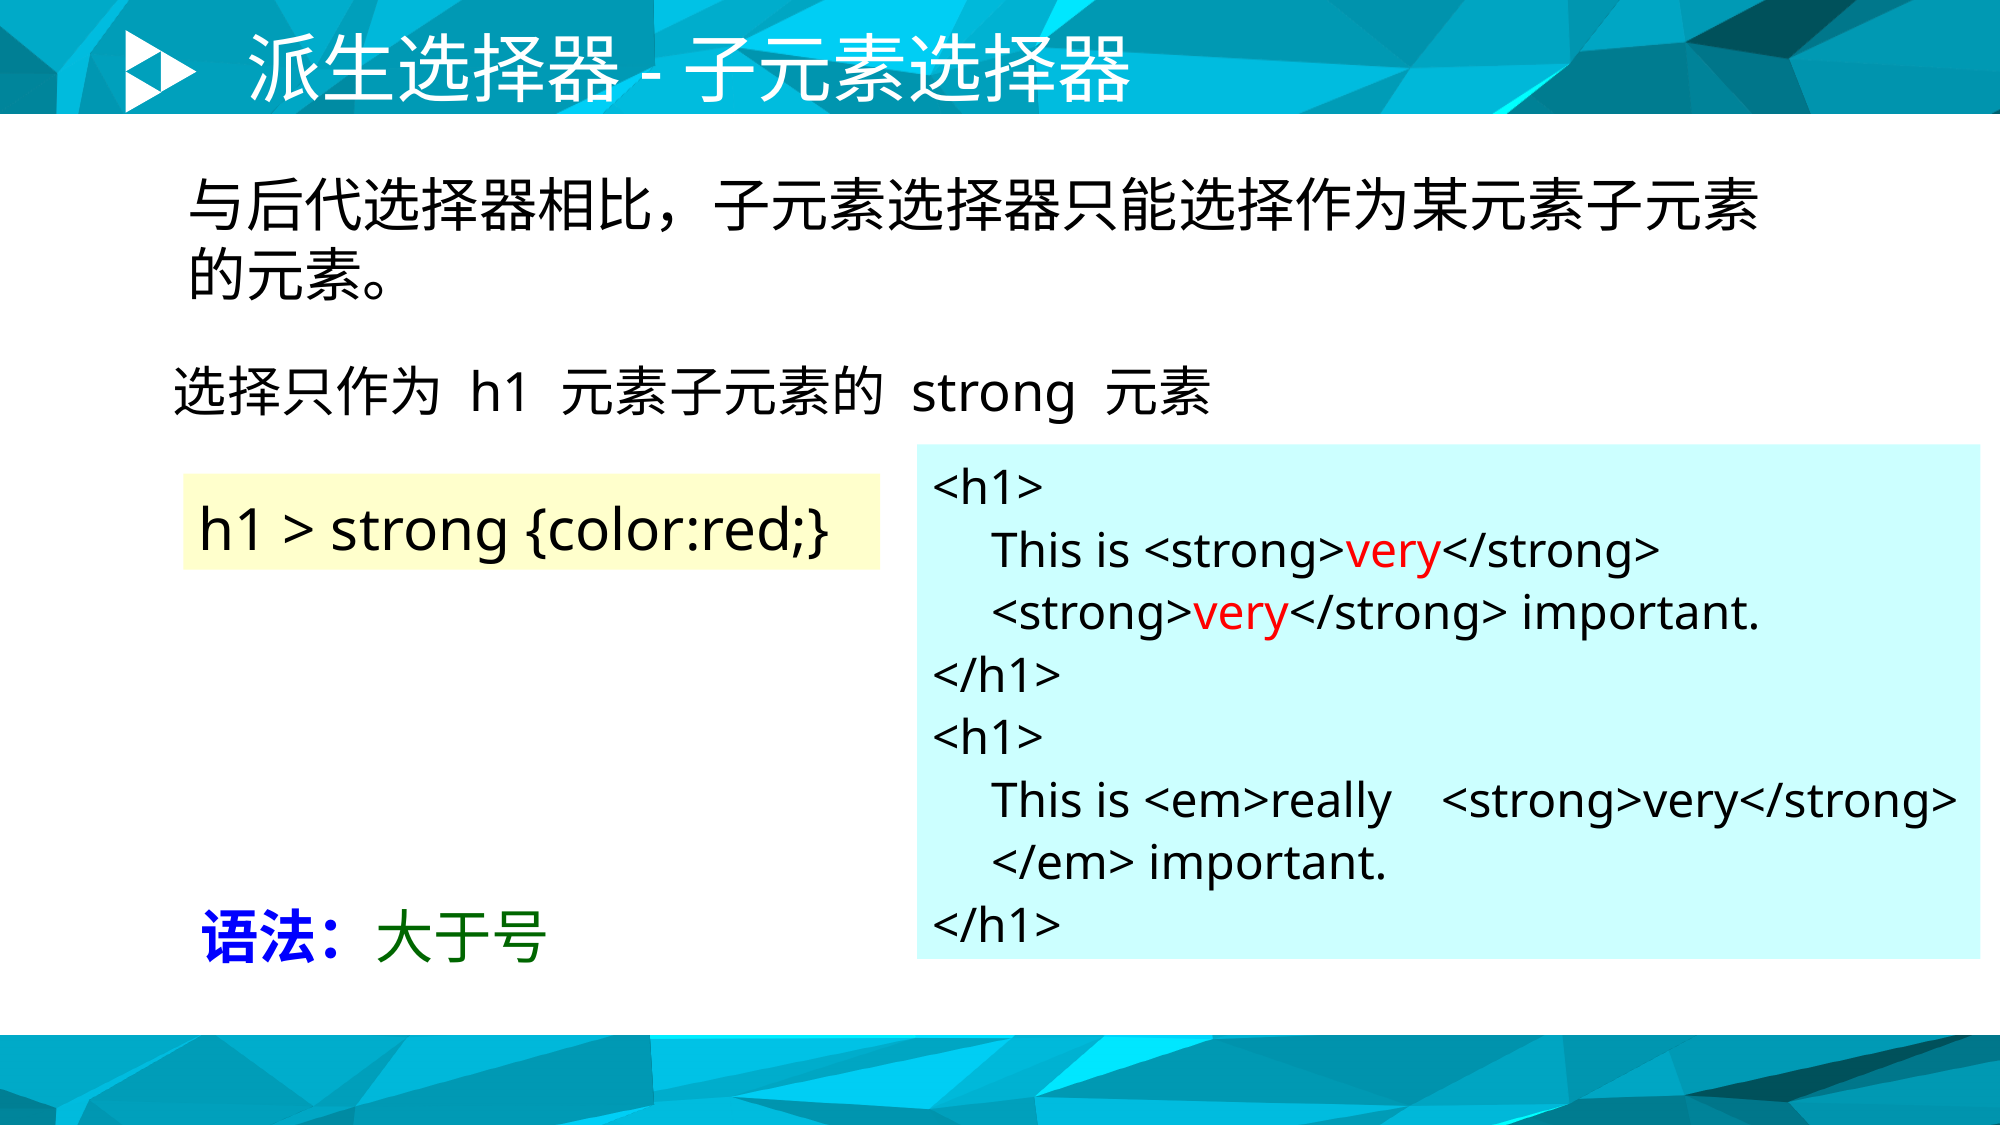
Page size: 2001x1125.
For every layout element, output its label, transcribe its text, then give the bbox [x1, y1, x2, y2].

text_box 选择只作为 h1 元素子元素的 strong 元素 [158, 349, 1228, 430]
text_box 与后代选择器相比，子元素选择器只能选择作为某元素子元素的元素。 [173, 160, 1816, 316]
text_box 语法：大于号 [185, 893, 565, 978]
text_box <h1> This is <strong>very</strong> <strong>very</strong> important. </h1> <h1> This is <em>really <strong>very</strong> </em> important. </h1> [917, 444, 1981, 959]
picture [0, 0, 2000, 114]
text_box h1 > strong {color:red;} [183, 473, 881, 570]
text_box 派生选择器-子元素选择器 [232, 13, 1658, 115]
picture [0, 1035, 2000, 1125]
